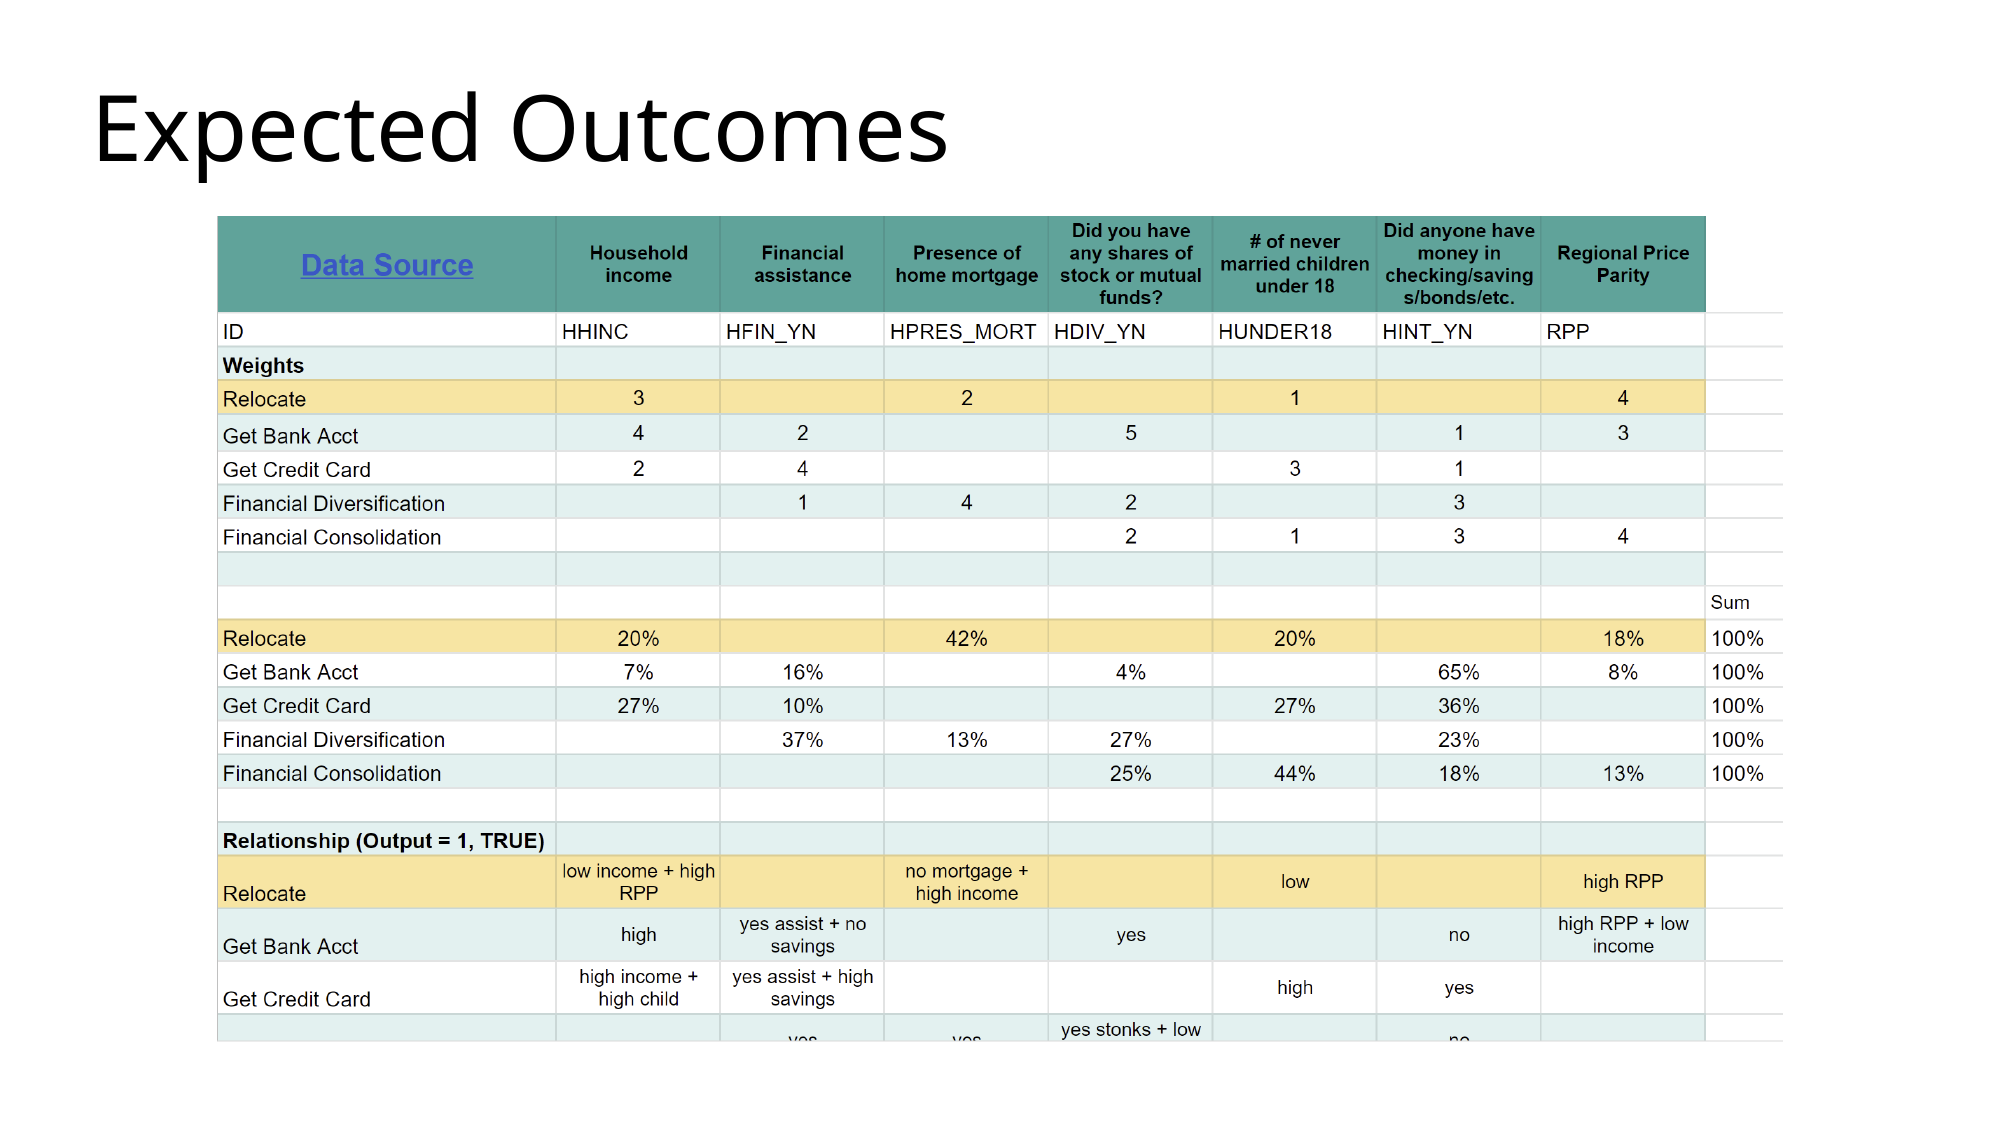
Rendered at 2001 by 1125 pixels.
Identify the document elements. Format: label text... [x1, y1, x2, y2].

title Expected Outcomes [76, 22, 1802, 241]
picture [217, 216, 1783, 1042]
